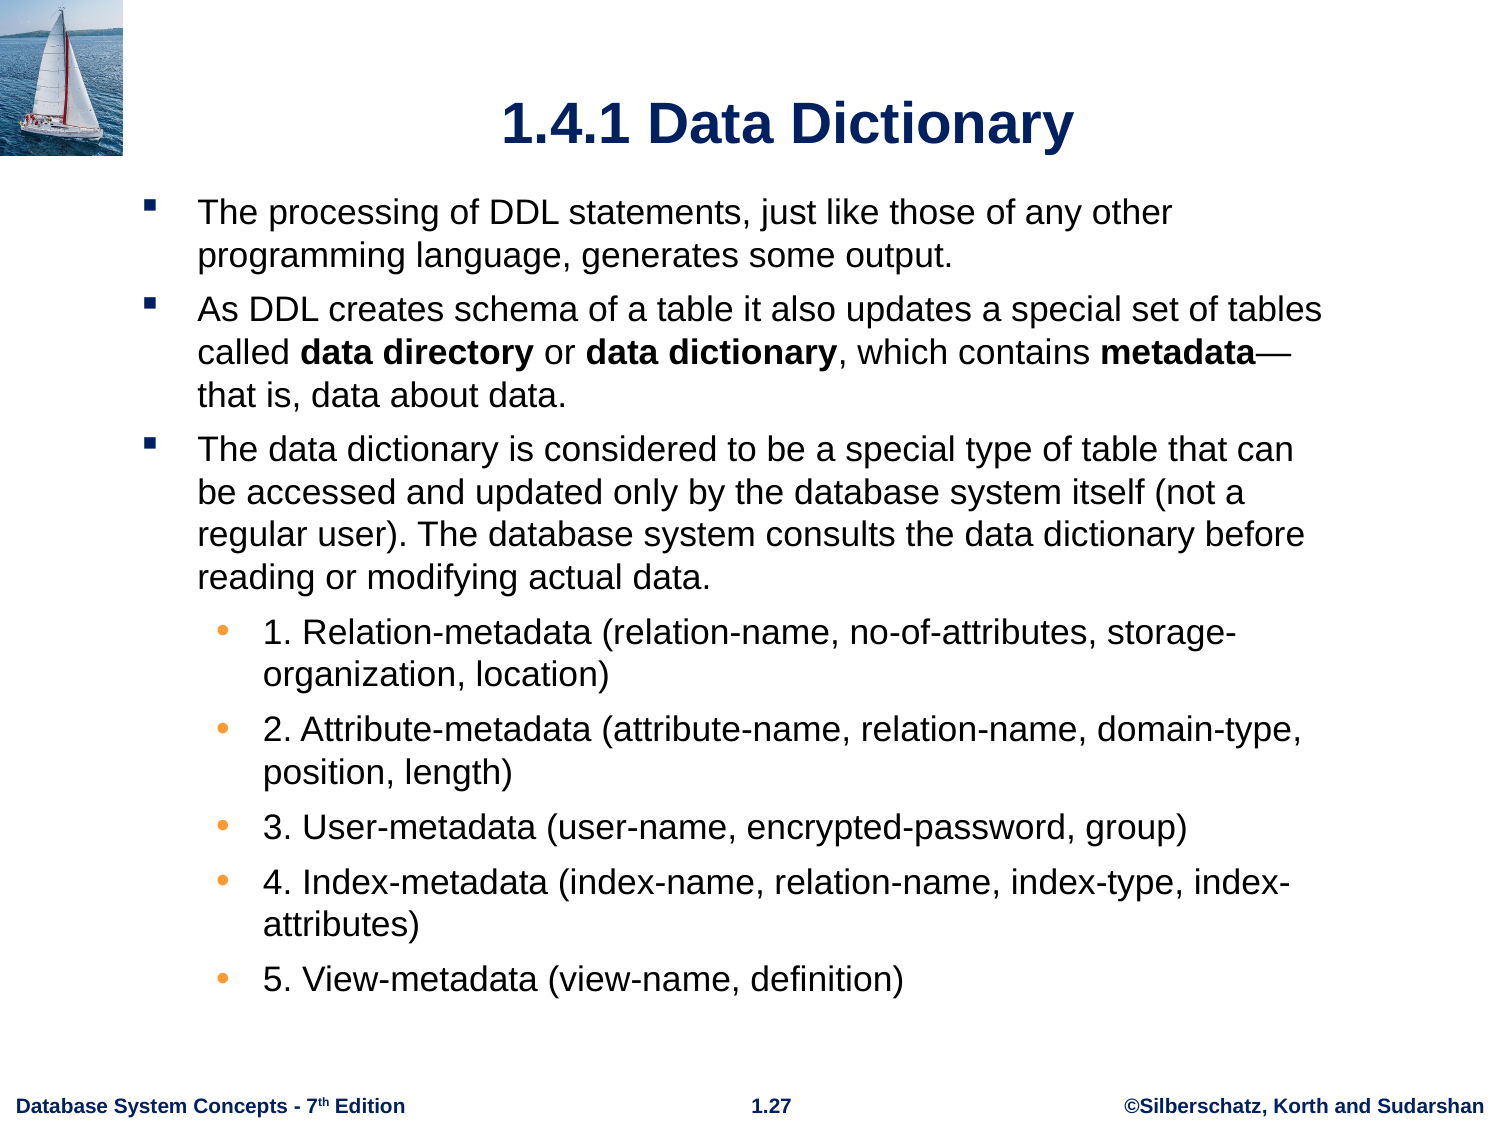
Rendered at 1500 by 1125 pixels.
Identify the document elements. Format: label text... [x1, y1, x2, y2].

list The processing of DDL statements, just like those of any other programming language, generates some output. As DDL creates schema of a table it also updates a special set of tables called data directory or data dictionary, which contains metadata—that is, data about data. The data dictionary is considered to be a special type of table that can be accessed and updated only by the database system itself (not a regular user). The database system consults the data dictionary before reading or modifying actual data. 1. Relation-metadata (relation-name, no-of-attributes, storage-organization, location) 2. Attribute-metadata (attribute-name, relation-name, domain-type, position, length) 3. User-metadata (user-name, encrypted-password, group) 4. Index-metadata (index-name, relation-name, index-type, index-attributes) 5. View-metadata (view-name, definition) [126, 181, 1341, 1031]
picture [0, 0, 123, 156]
title 1.4.1 Data Dictionary [125, 62, 1452, 163]
